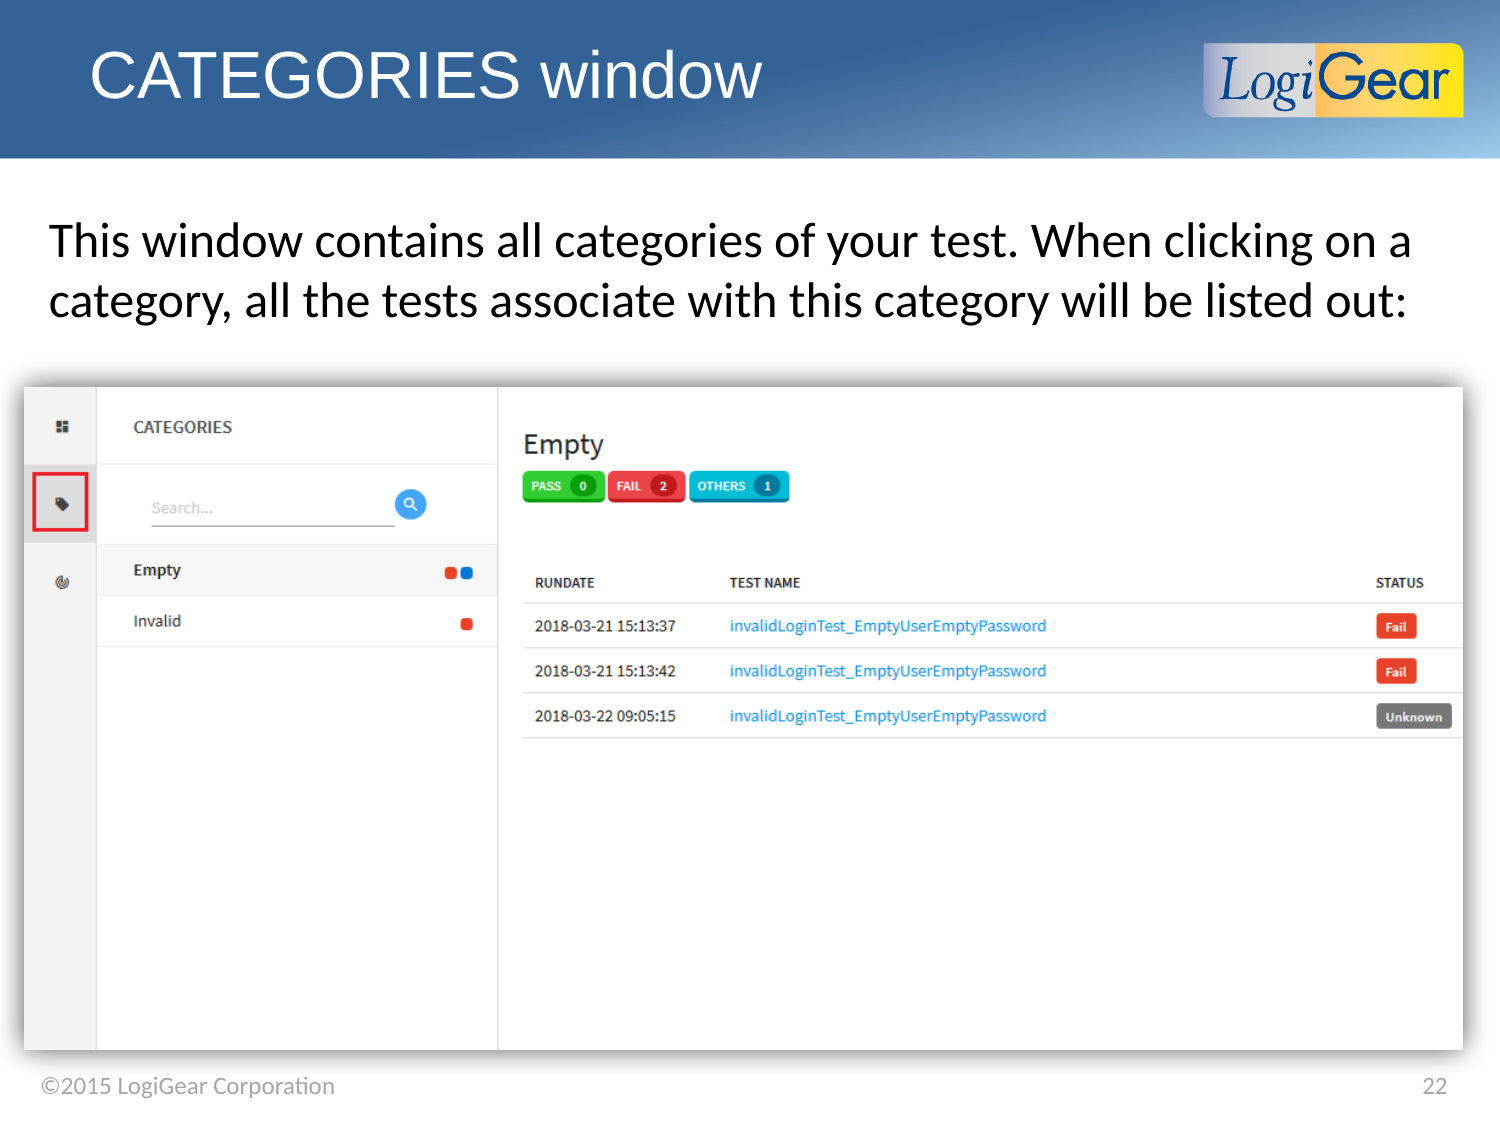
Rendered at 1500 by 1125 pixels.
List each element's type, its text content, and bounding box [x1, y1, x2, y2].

footer ©2015 LogiGear Corporation [25, 1068, 501, 1108]
picture [0, 0, 1500, 1125]
text_box This window contains all categories of your test. When clicking on a category, all the tests associate with this category will be listed out: [34, 200, 1450, 300]
title CATEGORIES window [75, 24, 1213, 125]
slide_number 22 [1112, 1068, 1463, 1108]
